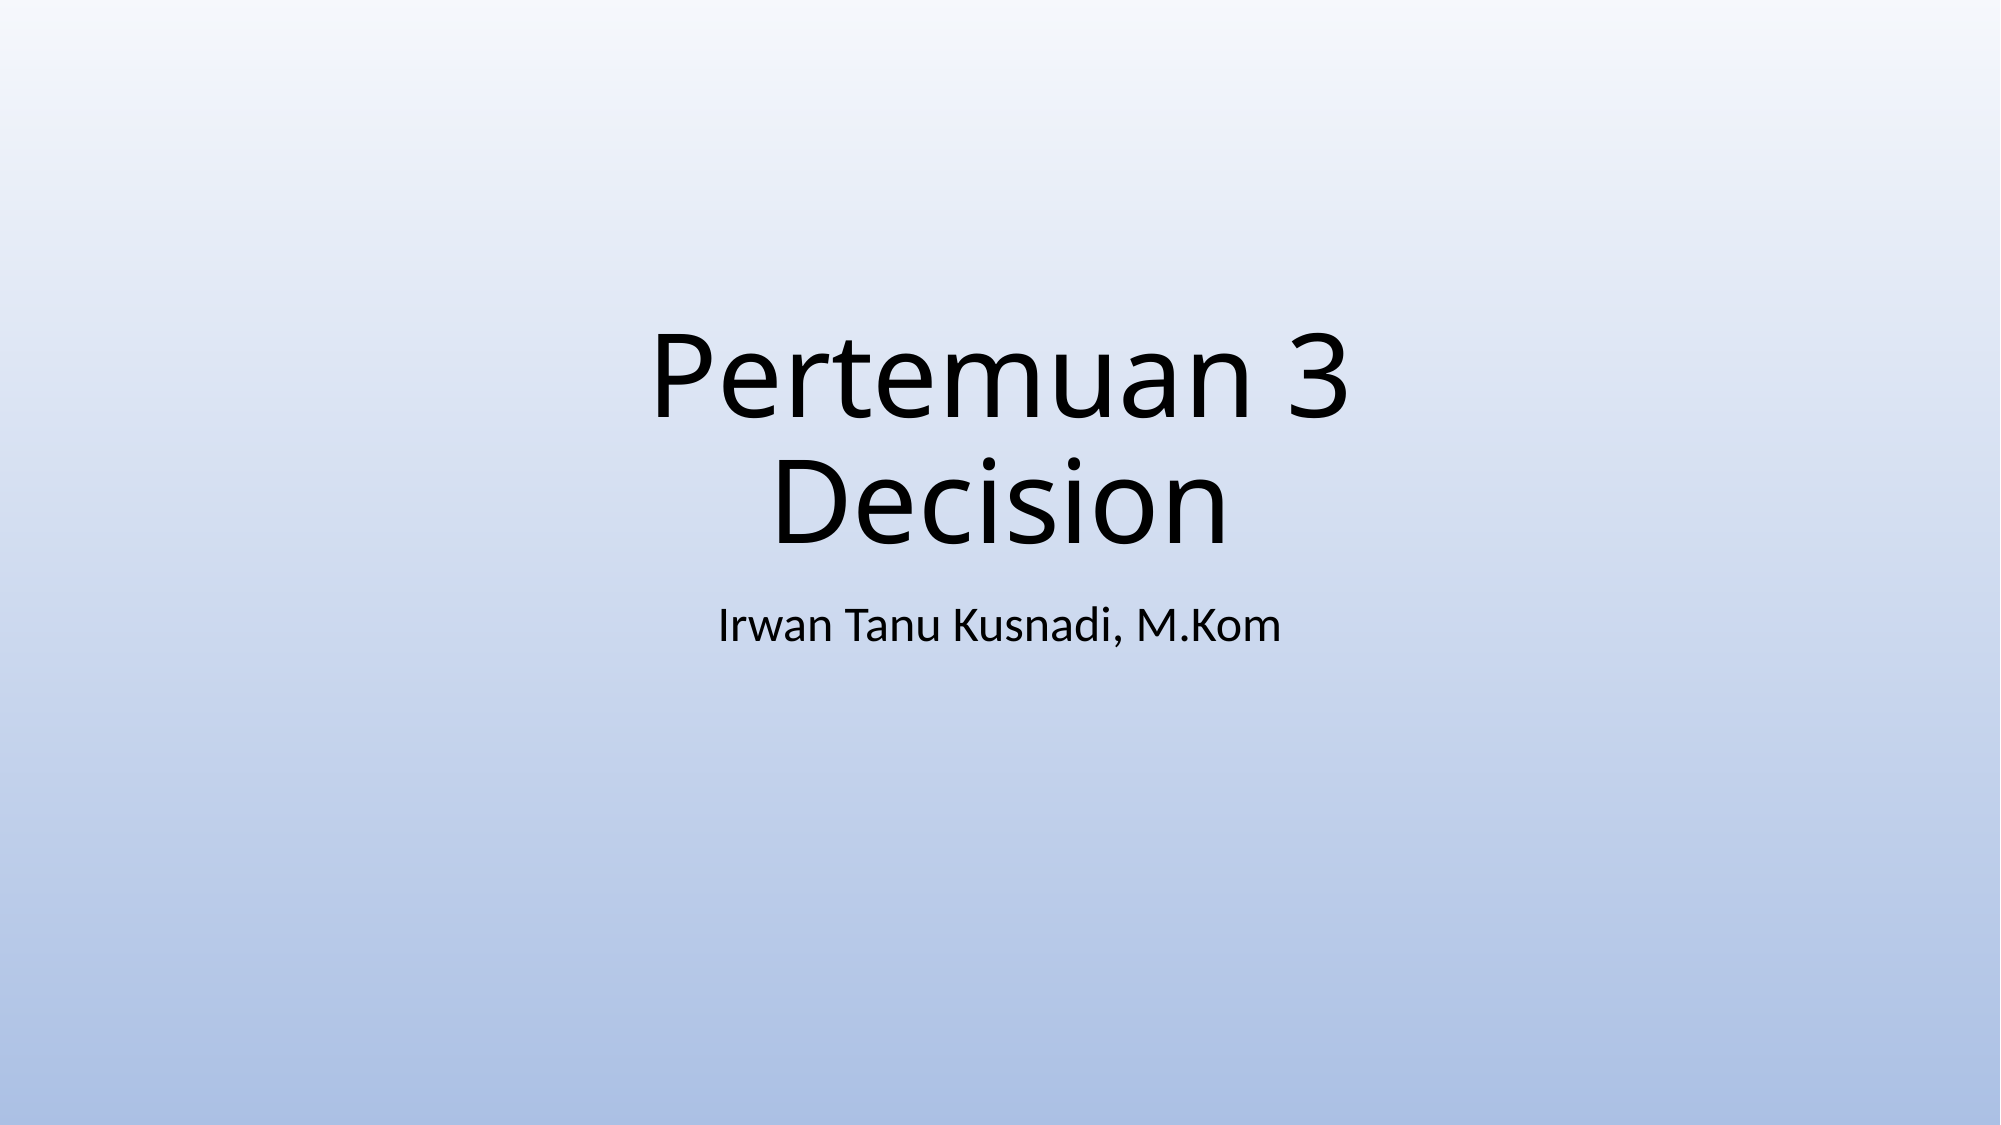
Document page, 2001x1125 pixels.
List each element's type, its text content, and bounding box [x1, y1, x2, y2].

subtitle Irwan Tanu Kusnadi, M.Kom [249, 590, 1750, 863]
title Pertemuan 3 Decision [249, 184, 1750, 576]
